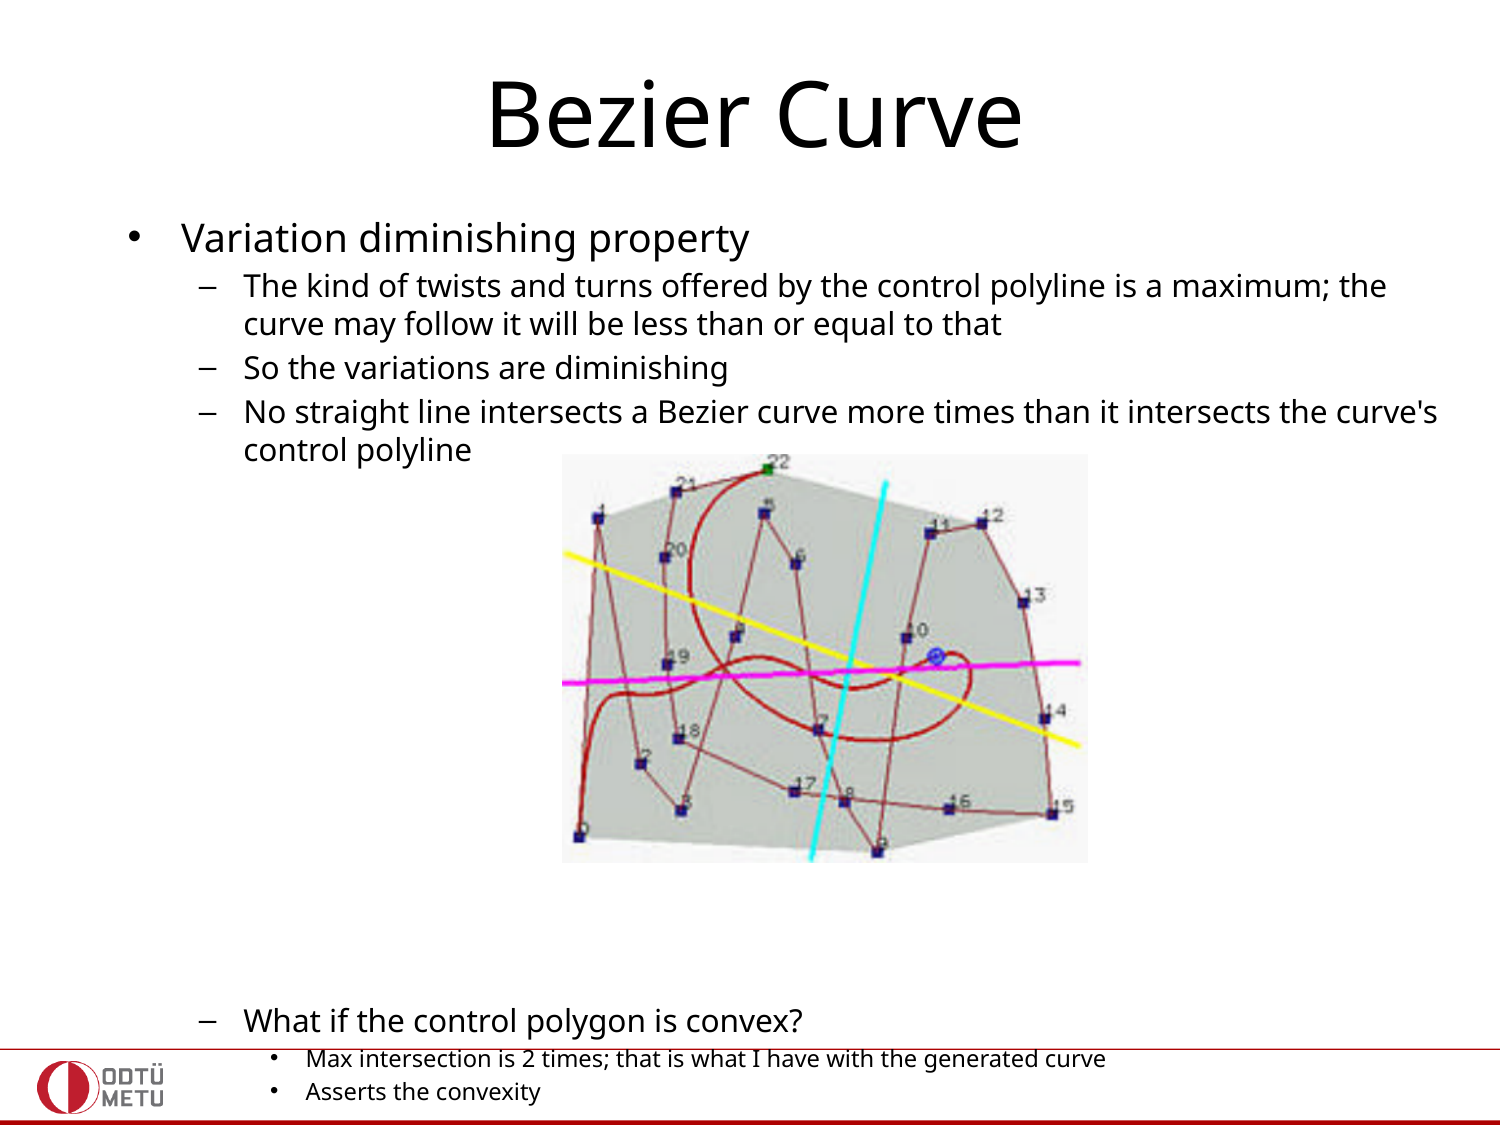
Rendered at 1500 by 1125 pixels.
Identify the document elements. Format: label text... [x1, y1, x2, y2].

picture [37, 1061, 112, 1114]
list Variation diminishing property The kind of twists and turns offered by the control polyline is a maximum; the curve may follow it will be less than or equal to that So the variations are diminishing No straight line intersects a Bezier curve more times than it intersects the curve's control polyline What if the control polygon is convex? Max intersection is 2 times; that is what I have with the generated curve Asserts the convexity [112, 204, 1488, 1117]
picture [562, 453, 1088, 863]
title Bezier Curve [115, 16, 1396, 204]
footer [512, 1056, 988, 1117]
